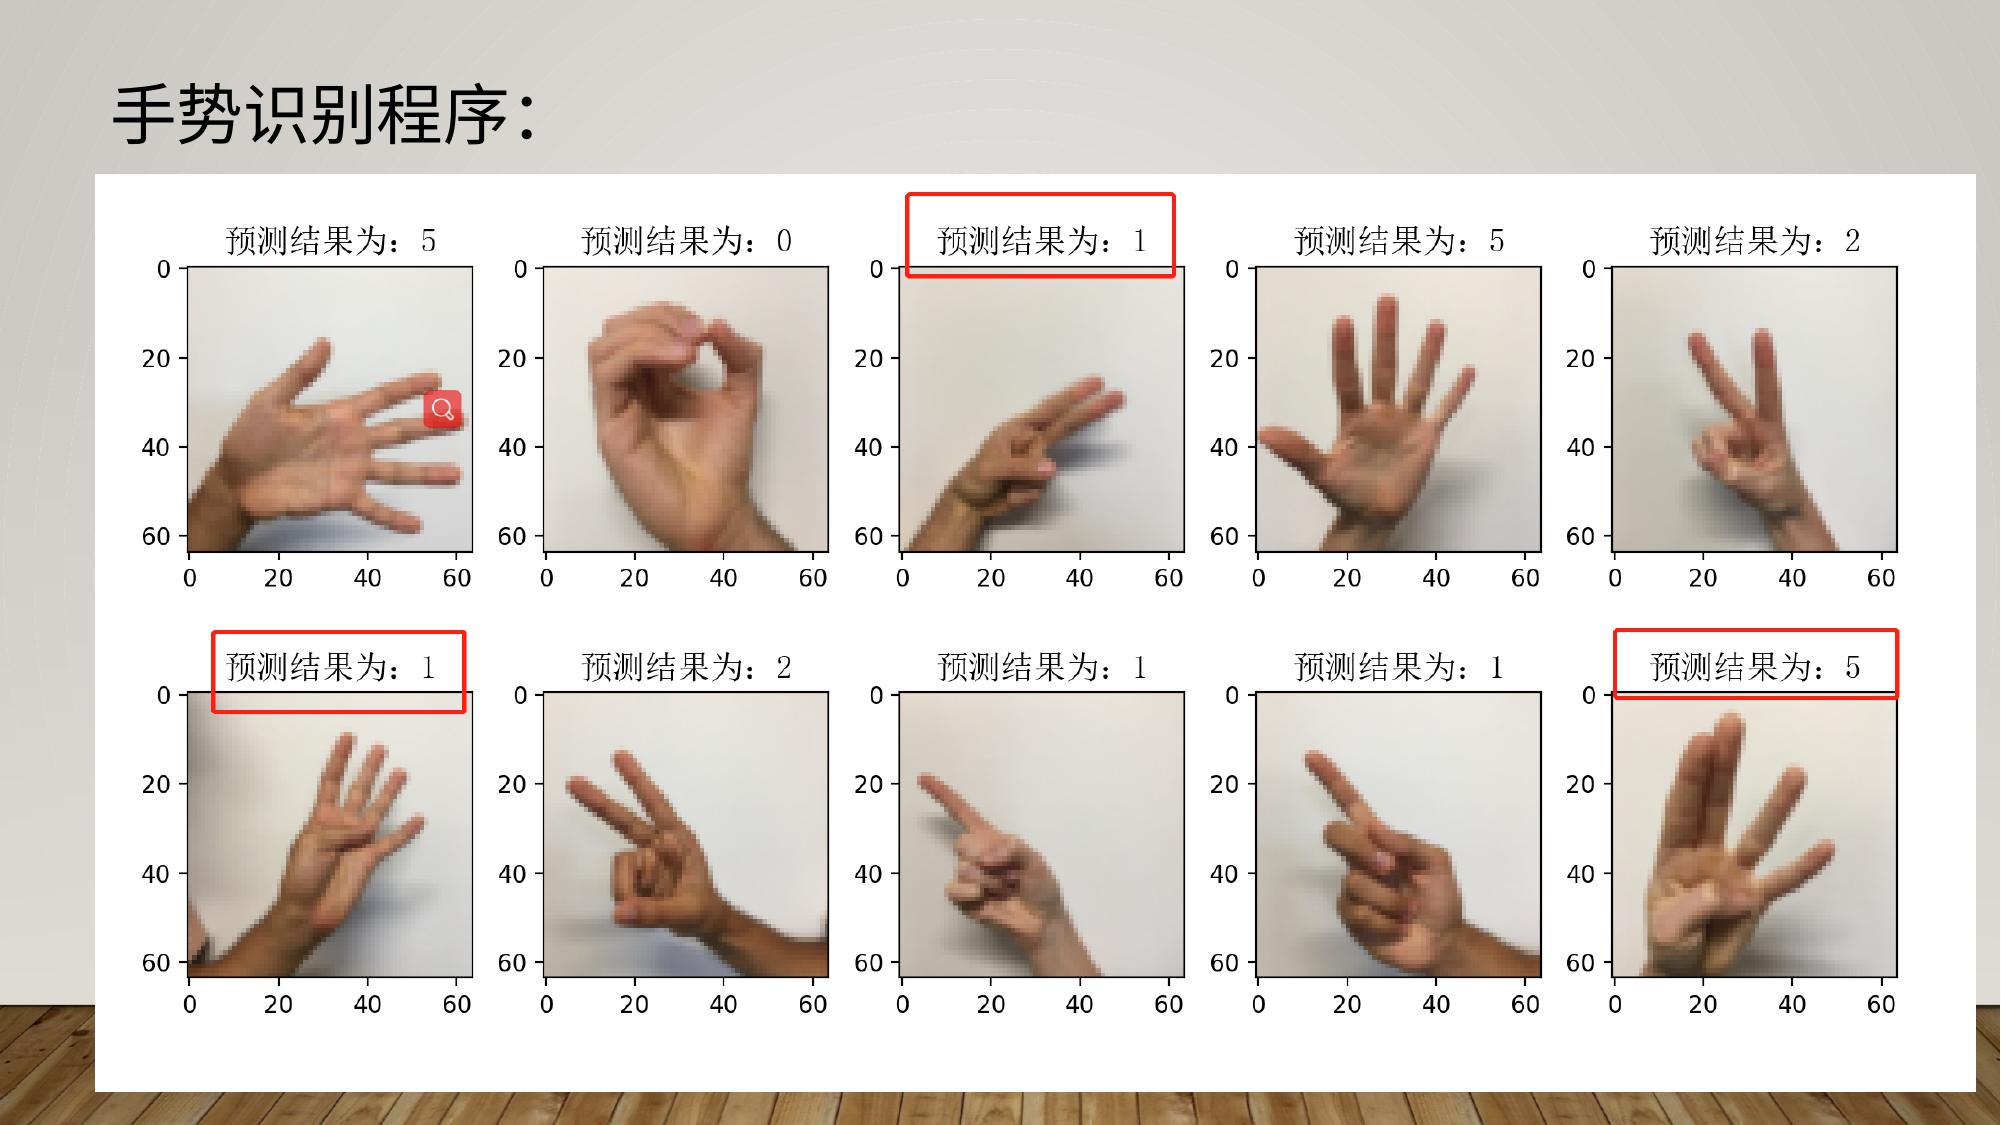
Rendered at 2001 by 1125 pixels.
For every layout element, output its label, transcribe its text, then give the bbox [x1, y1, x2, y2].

picture [0, 173, 2000, 1125]
title 手势识别程序： [95, 74, 1671, 173]
